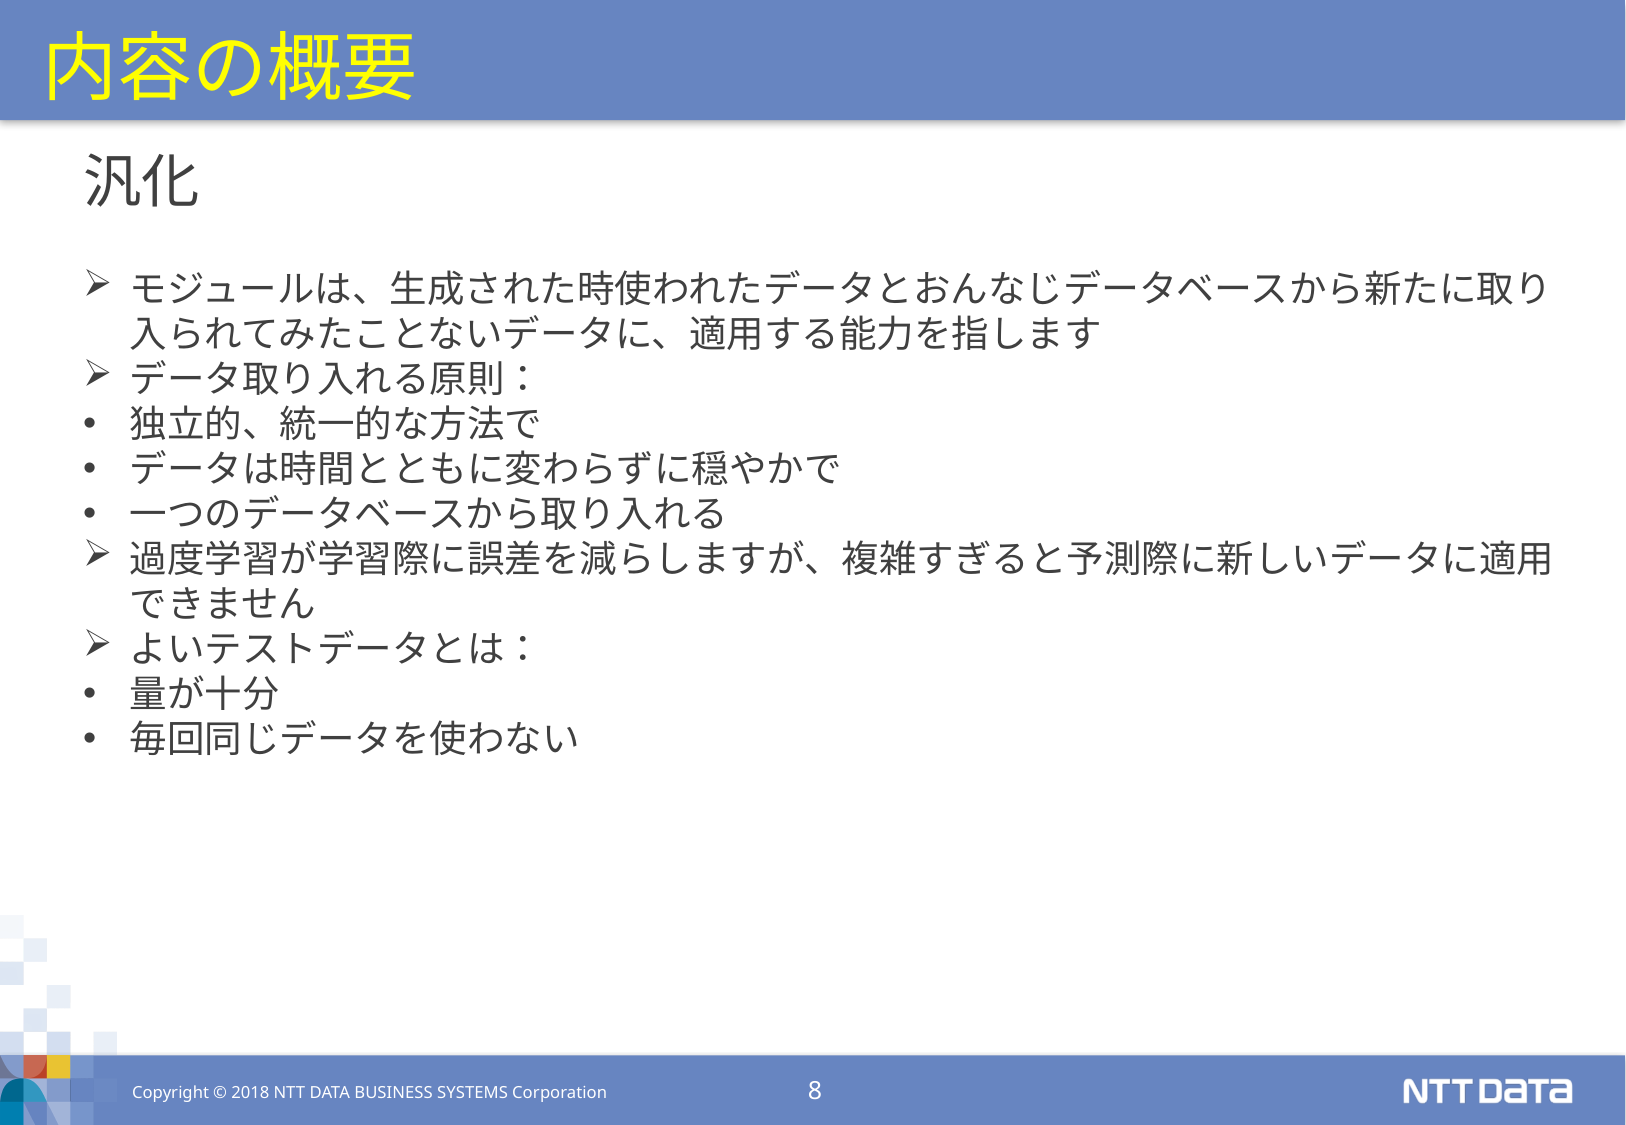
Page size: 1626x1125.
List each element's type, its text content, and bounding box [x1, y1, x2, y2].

picture [1391, 1066, 1585, 1116]
list 内容の概要 [28, 0, 1599, 119]
picture [0, 915, 117, 1125]
text_box 汎化 モジュールは、生成された時使われたデータとおんなじデータベースから新たに取り入られてみたことないデータに、適用する能力を指します データ取り入れる原則： 独立的、統一的な方法で データは時間とともに変わらずに穏やかで 一つのデータベースから取り入れる 過度学習が学習際に誤差を減らしますが、複雑すぎると予測際に新しいデータに適用できません よいテストデータとは： 量が十分 毎回同じデータを使わない [68, 137, 1599, 768]
